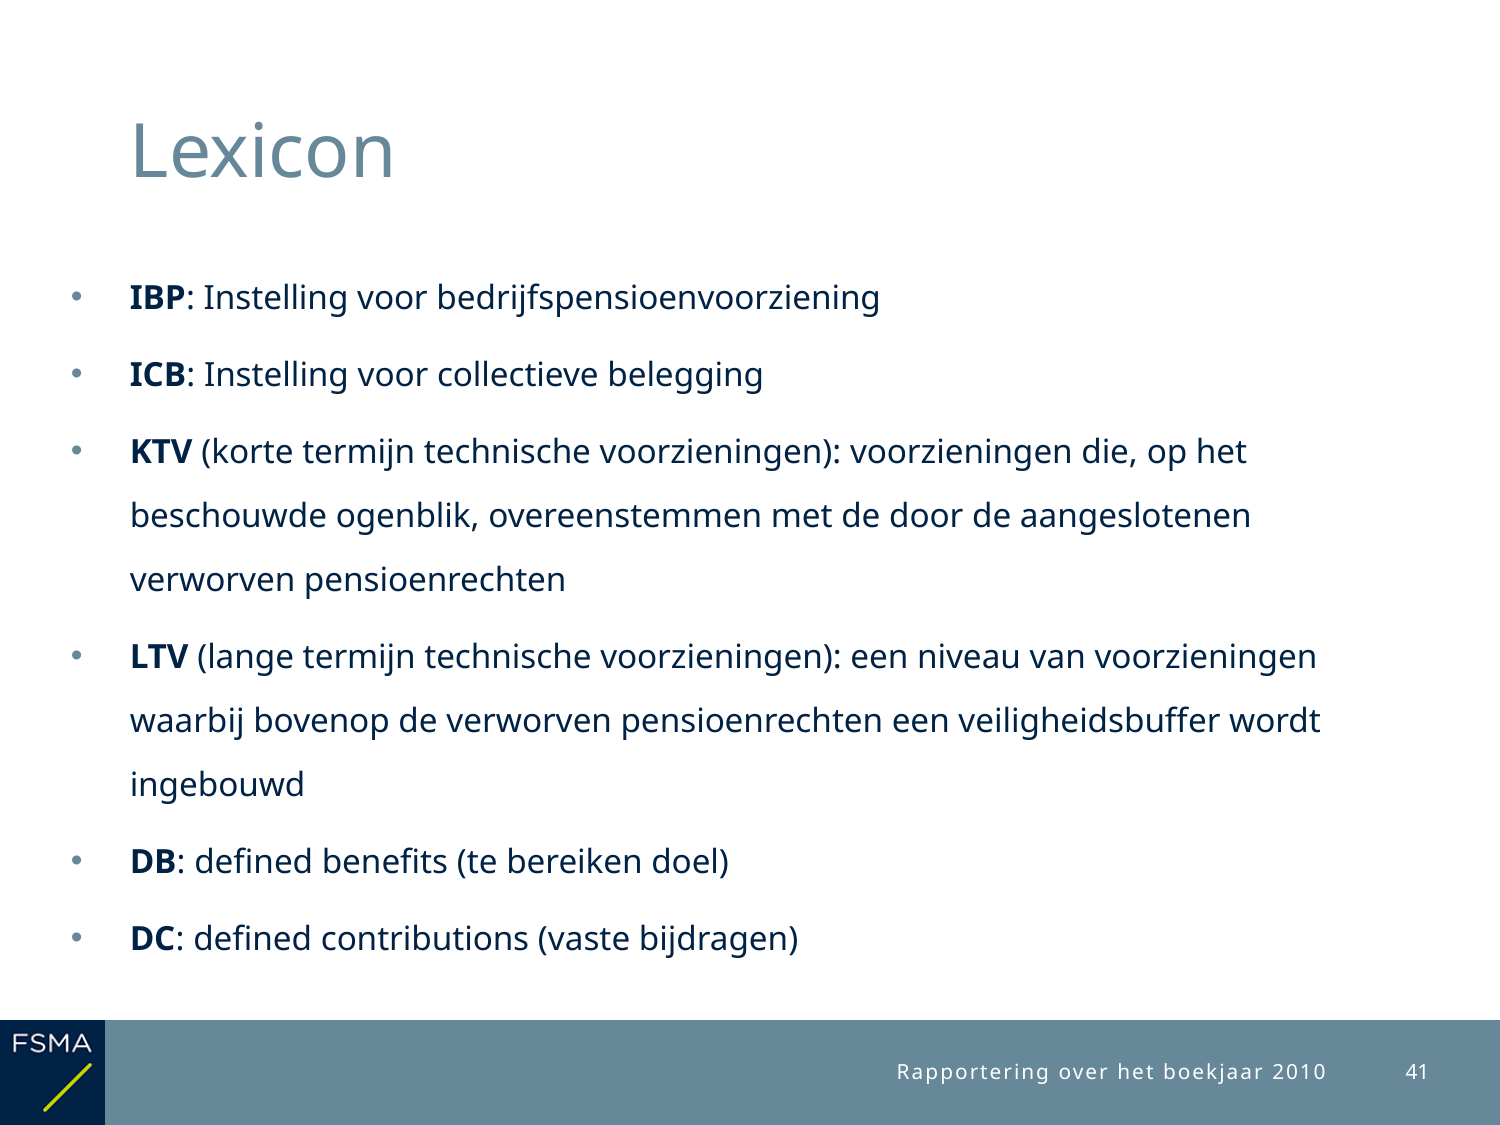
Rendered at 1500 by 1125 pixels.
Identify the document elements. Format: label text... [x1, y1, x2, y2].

title Lexicon [129, 30, 1425, 193]
slide_number 41 [1355, 1020, 1430, 1125]
picture [0, 1020, 105, 1125]
list IBP: Instelling voor bedrijfspensioenvoorziening ICB: Instelling voor collectieve belegging KTV (korte termijn technische voorzieningen): voorzieningen die, op het beschouwde ogenblik, overeenstemmen met de door de aangeslotenen verworven pensioenrechten LTV (lange termijn technische voorzieningen): een niveau van voorzieningen waarbij bovenop de verworven pensioenrechten een veiligheidsbuffer wordt ingebouwd DB: defined benefits (te bereiken doel) DC: defined contributions (vaste bijdragen) [70, 252, 1425, 947]
footer Rapportering over het boekjaar 2010 [395, 1020, 1326, 1125]
